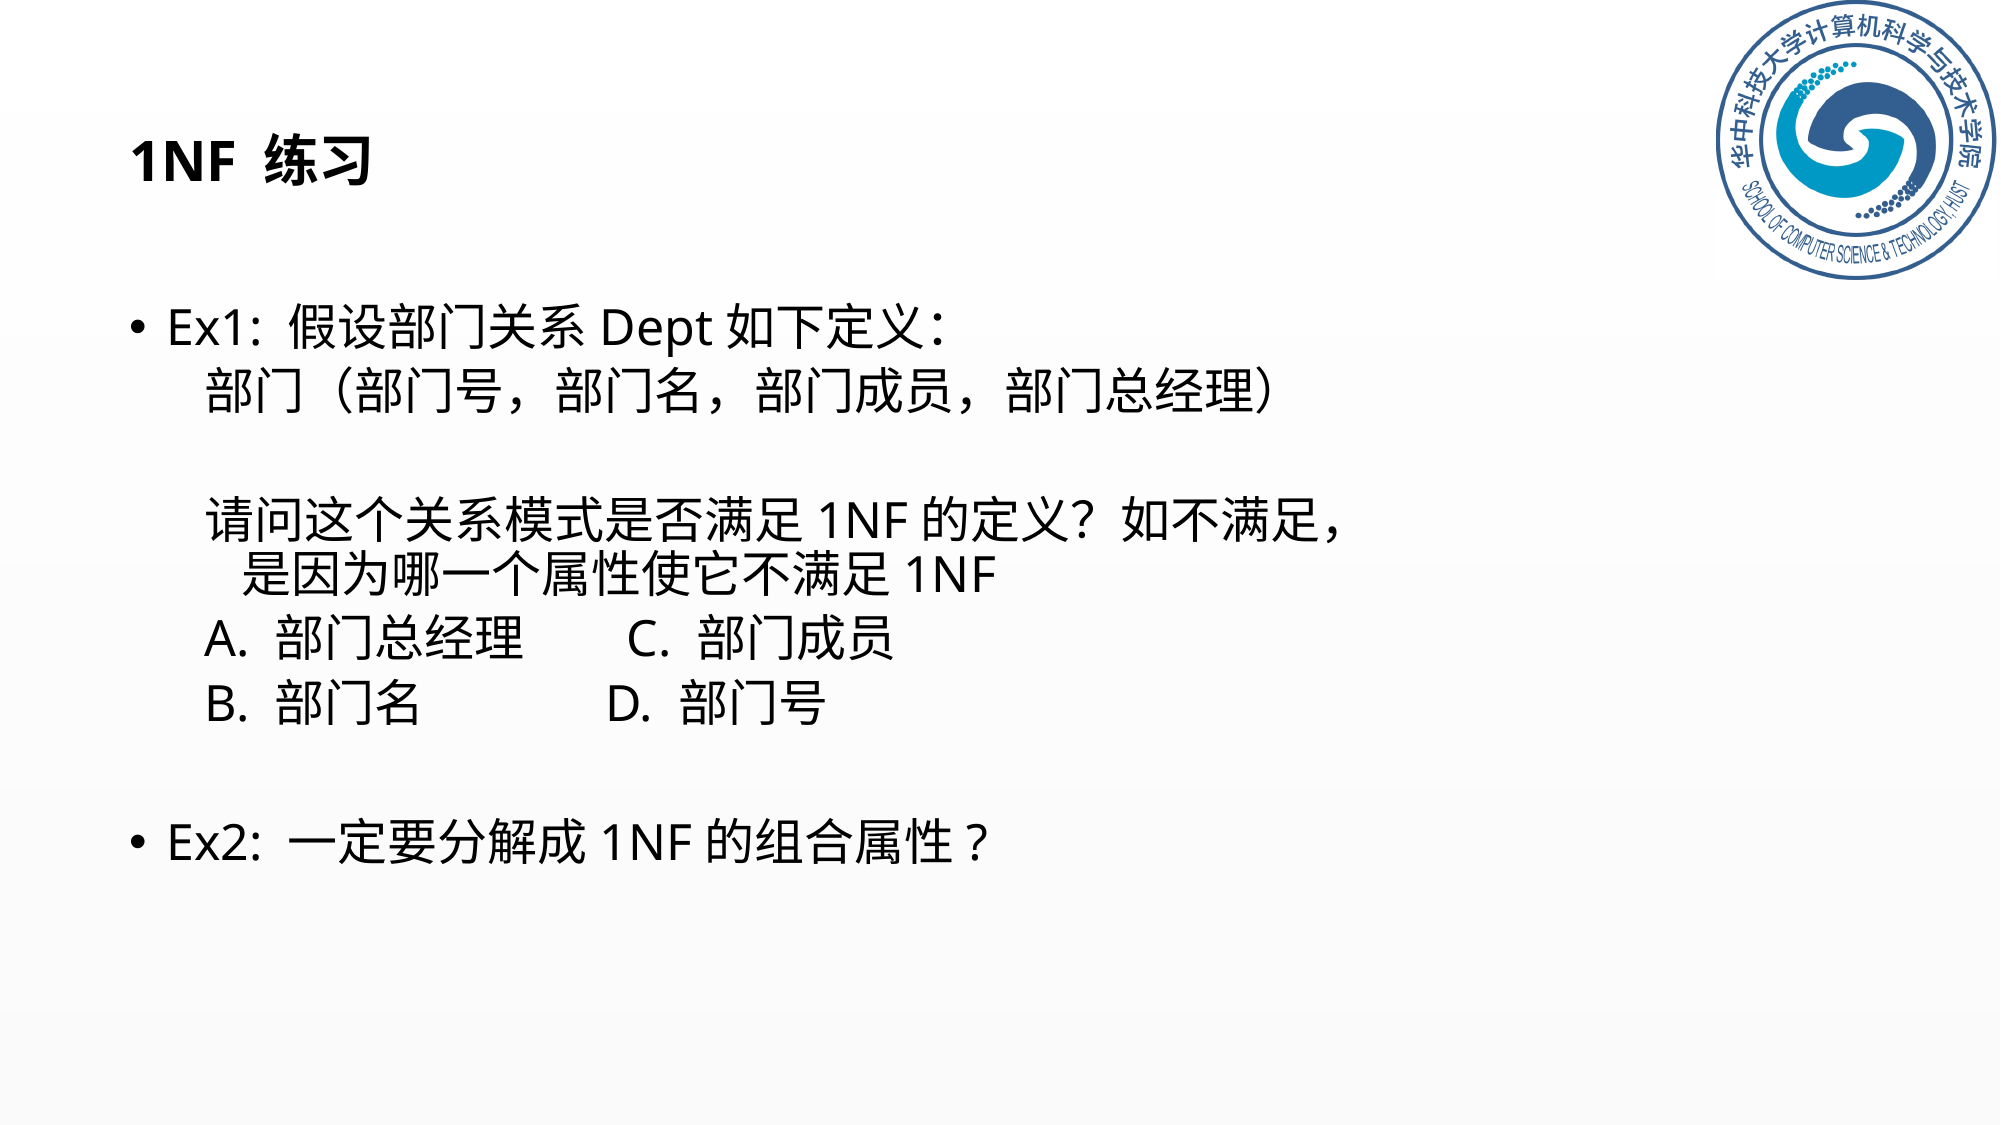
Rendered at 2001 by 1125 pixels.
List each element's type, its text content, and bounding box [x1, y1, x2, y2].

title 1NF 练习 [114, 125, 1390, 202]
picture [1716, 0, 1999, 280]
list Ex1: 假设部门关系Dept如下定义： 部门（部门号，部门名，部门成员，部门总经理） 请问这个关系模式是否满足1NF的定义？如不满足，是因为哪一个属性使它不满足1NF A. 部门总经理 C. 部门成员 B. 部门名 D. 部门号 Ex2: 一定要分解成1NF的组合属性? [114, 294, 1427, 970]
